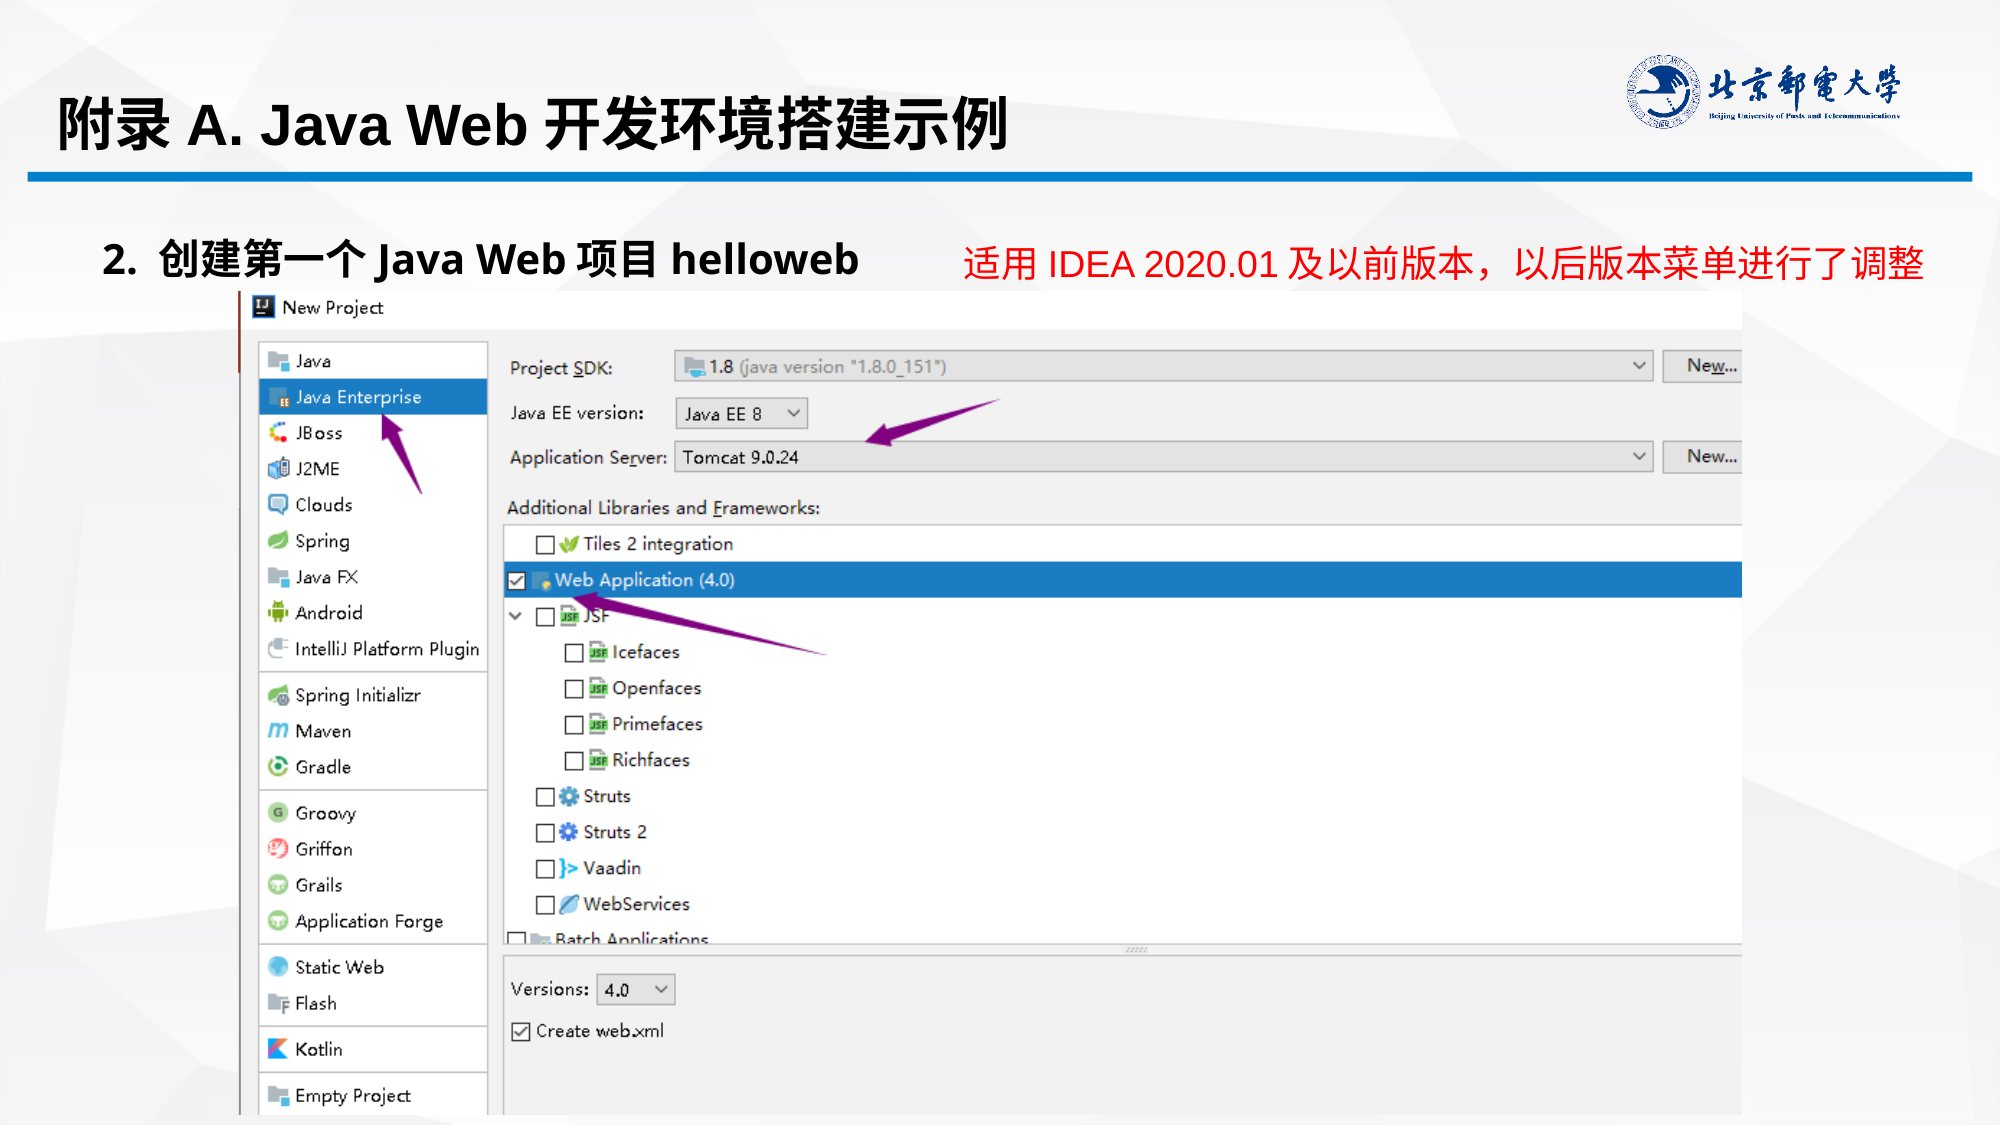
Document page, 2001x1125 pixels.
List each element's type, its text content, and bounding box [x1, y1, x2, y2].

title 附录A. Java Web开发环境搭建示例 [41, 52, 1188, 201]
picture [0, 0, 2000, 1125]
text_box 2. 创建第一个Java Web项目helloweb [87, 200, 875, 291]
text_box 适用IDEA 2020.01及以前版本，以后版本菜单进行了调整 [949, 210, 1944, 293]
